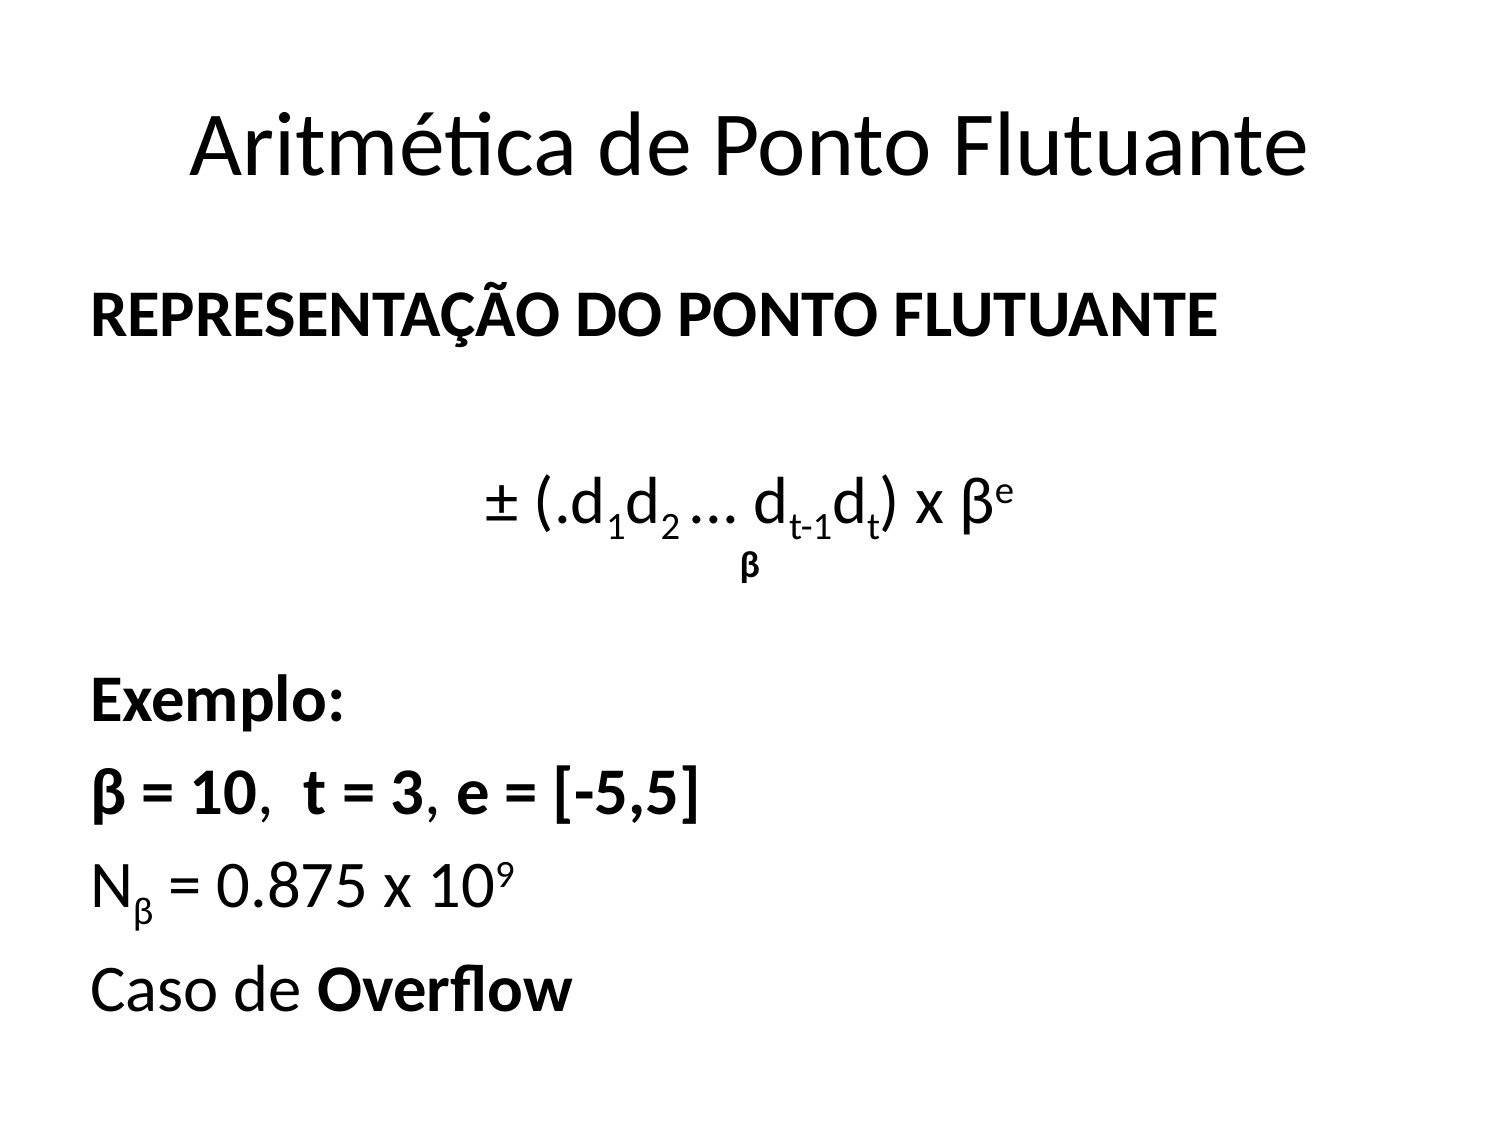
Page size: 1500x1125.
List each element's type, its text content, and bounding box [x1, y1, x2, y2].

title Aritmética de Ponto Flutuante [75, 45, 1425, 233]
list REPRESENTAÇÃO DO PONTO FLUTUANTE ± (.d1d2 ... dt-1dt) x βe Exemplo: β = 10, t = 3, e = [-5,5] Nβ = 0.875 x 109 Caso de Overflow [75, 262, 1425, 1005]
text_box β [724, 532, 776, 592]
